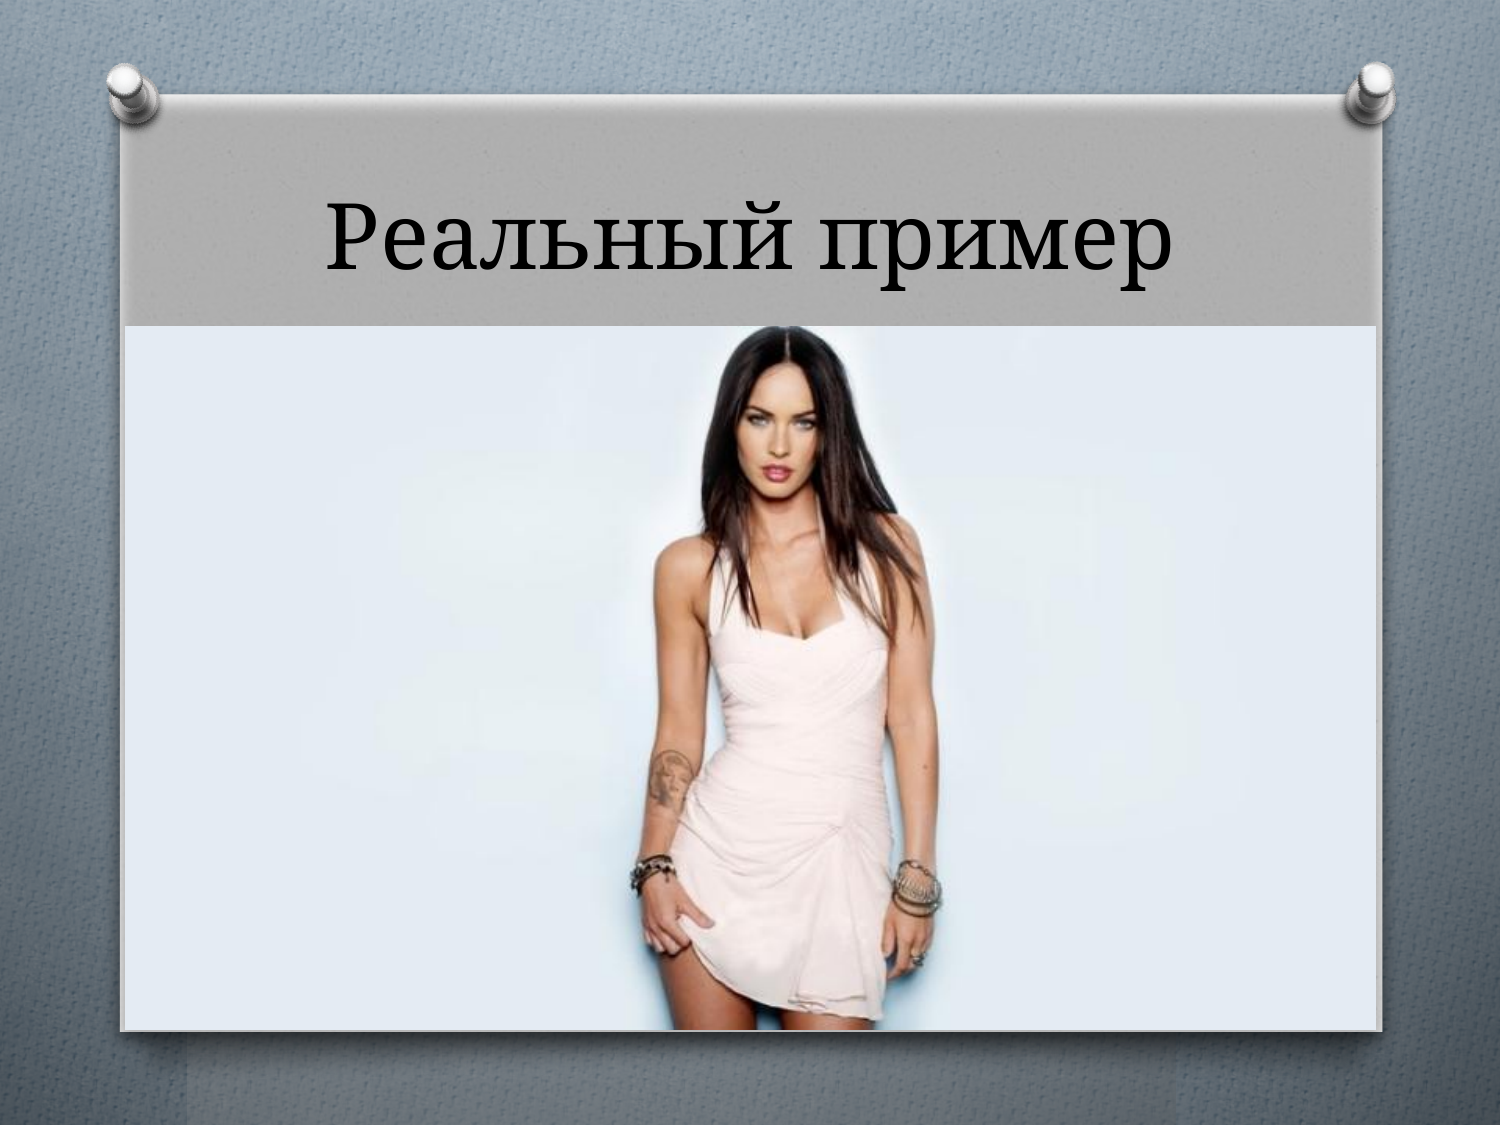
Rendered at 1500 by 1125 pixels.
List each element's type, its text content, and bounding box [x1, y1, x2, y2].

picture [1317, 35, 1439, 156]
picture [125, 325, 1376, 1030]
picture [75, 29, 198, 153]
title Реальный пример [179, 134, 1323, 325]
